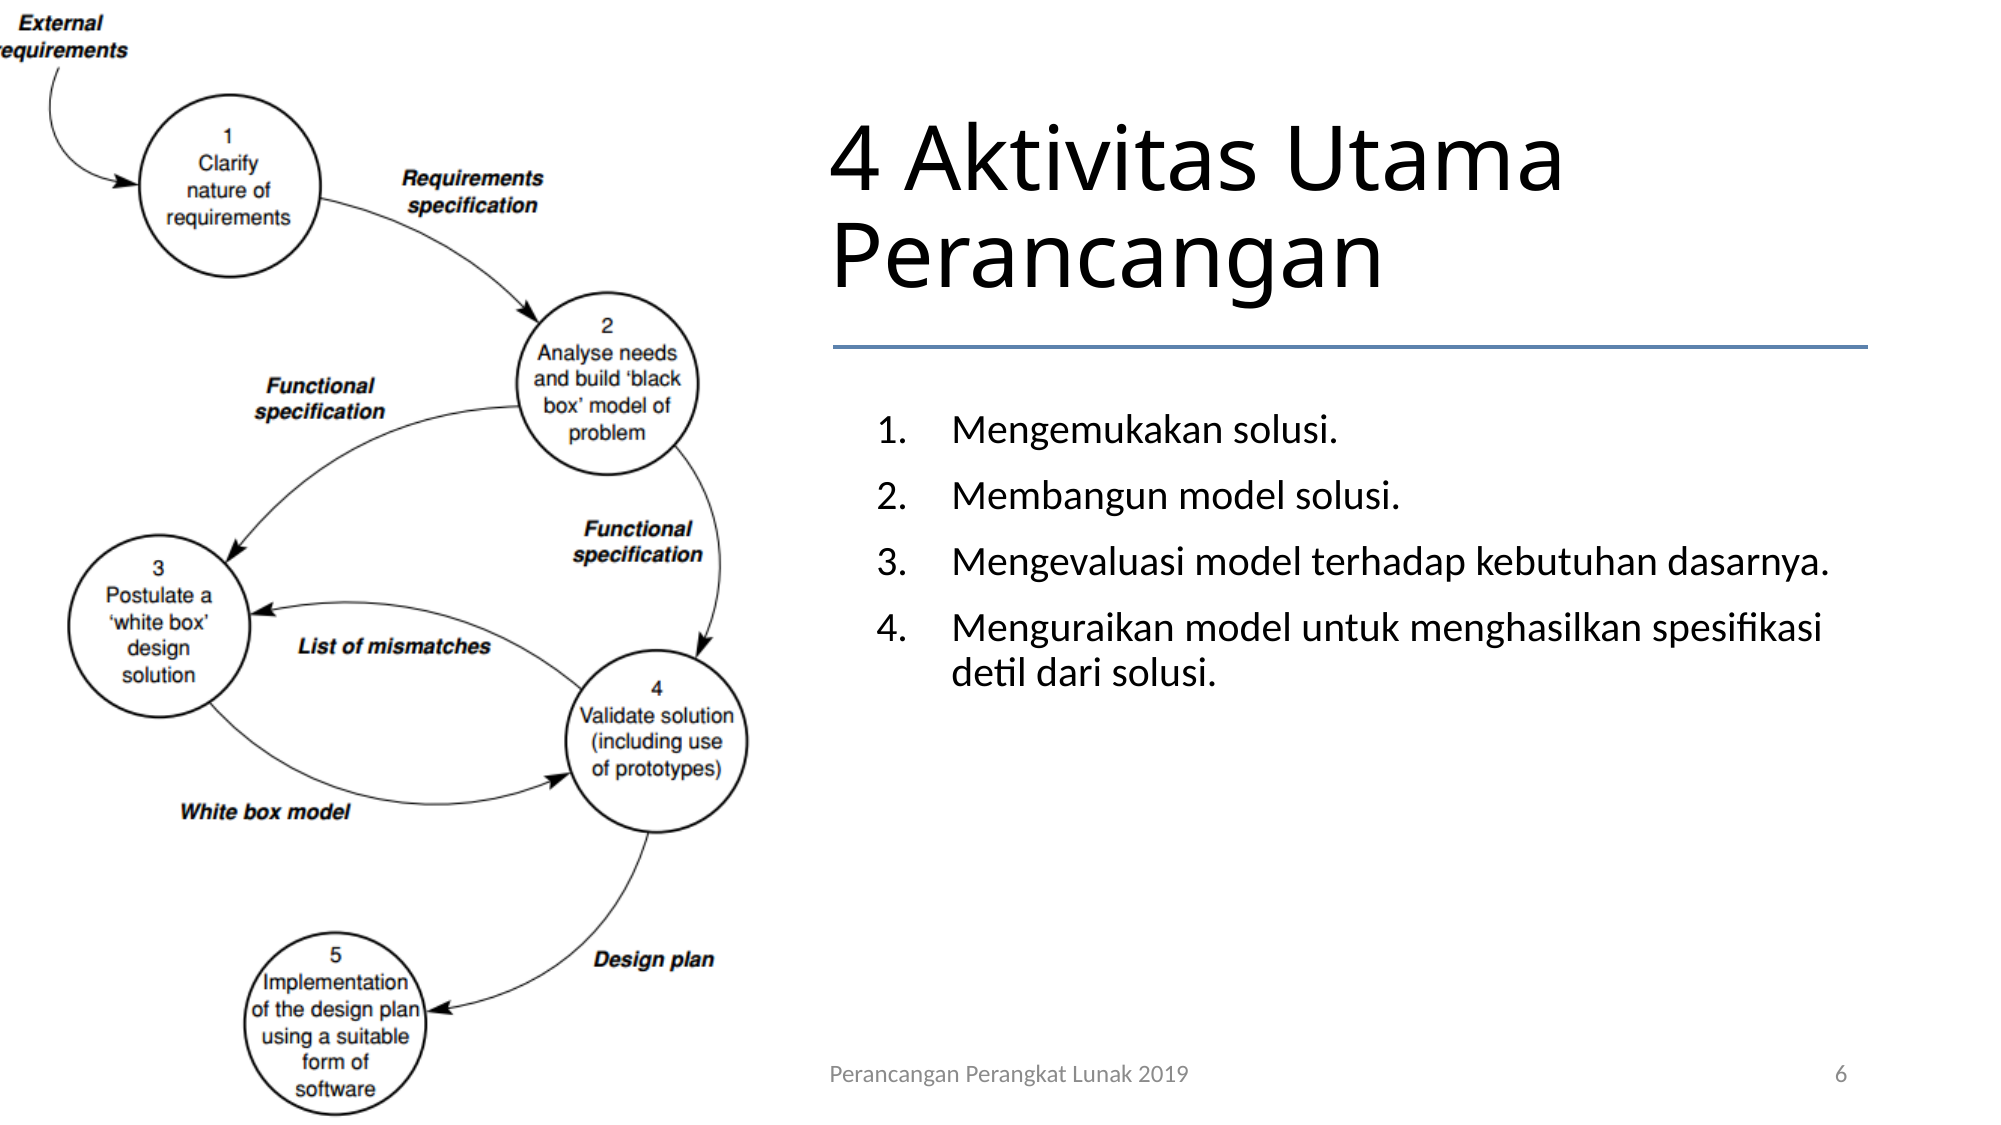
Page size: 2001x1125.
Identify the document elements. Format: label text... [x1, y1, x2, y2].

footer Perancangan Perangkat Lunak 2019 [814, 1042, 1494, 1103]
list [0, 0, 761, 1125]
slide_number 6 [1667, 1042, 1863, 1103]
title 4 Aktivitas Utama Perancangan [814, 103, 1895, 315]
list Mengemukakan solusi. Membangun model solusi. Mengevaluasi model terhadap kebutuhan dasarnya. Menguraikan model untuk menghasilkan spesifikasi detil dari solusi. [814, 399, 1895, 1021]
